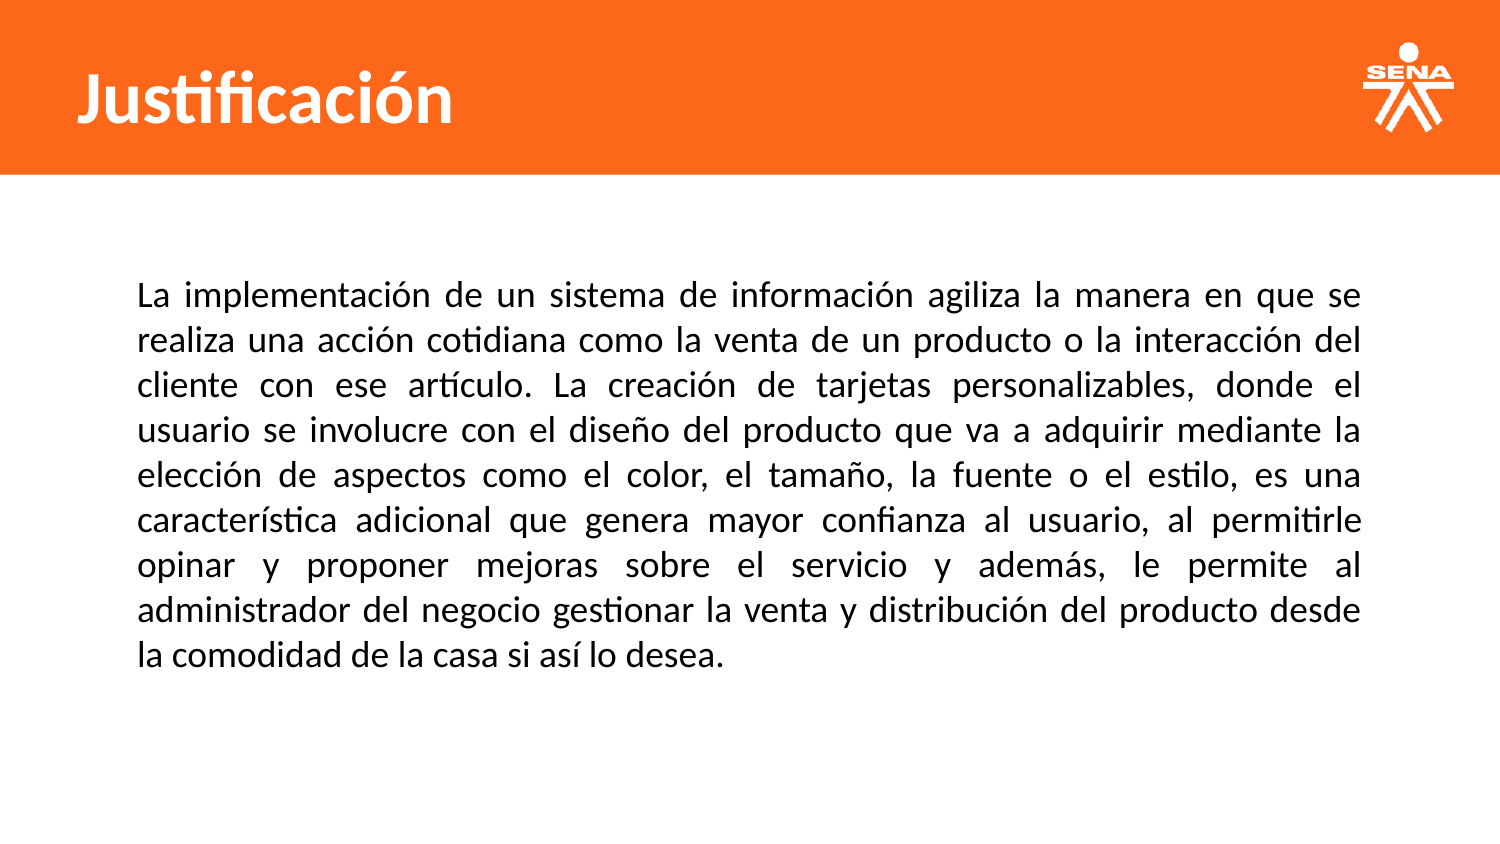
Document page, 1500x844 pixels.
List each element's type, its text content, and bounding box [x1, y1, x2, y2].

picture [0, 0, 1500, 844]
text_box La implementación de un sistema de información agiliza la manera en que se realiza una acción cotidiana como la venta de un producto o la interacción del cliente con ese artículo. La creación de tarjetas personalizables, donde el usuario se involucre con el diseño del producto que va a adquirir mediante la elección de aspectos como el color, el tamaño, la fuente o el estilo, es una característica adicional que genera mayor confianza al usuario, al permitirle opinar y proponer mejoras sobre el servicio y además, le permite al administrador del negocio gestionar la venta y distribución del producto desde la comodidad de la casa si así lo desea. [122, 262, 1378, 683]
text_box Justificación [62, 40, 1109, 146]
